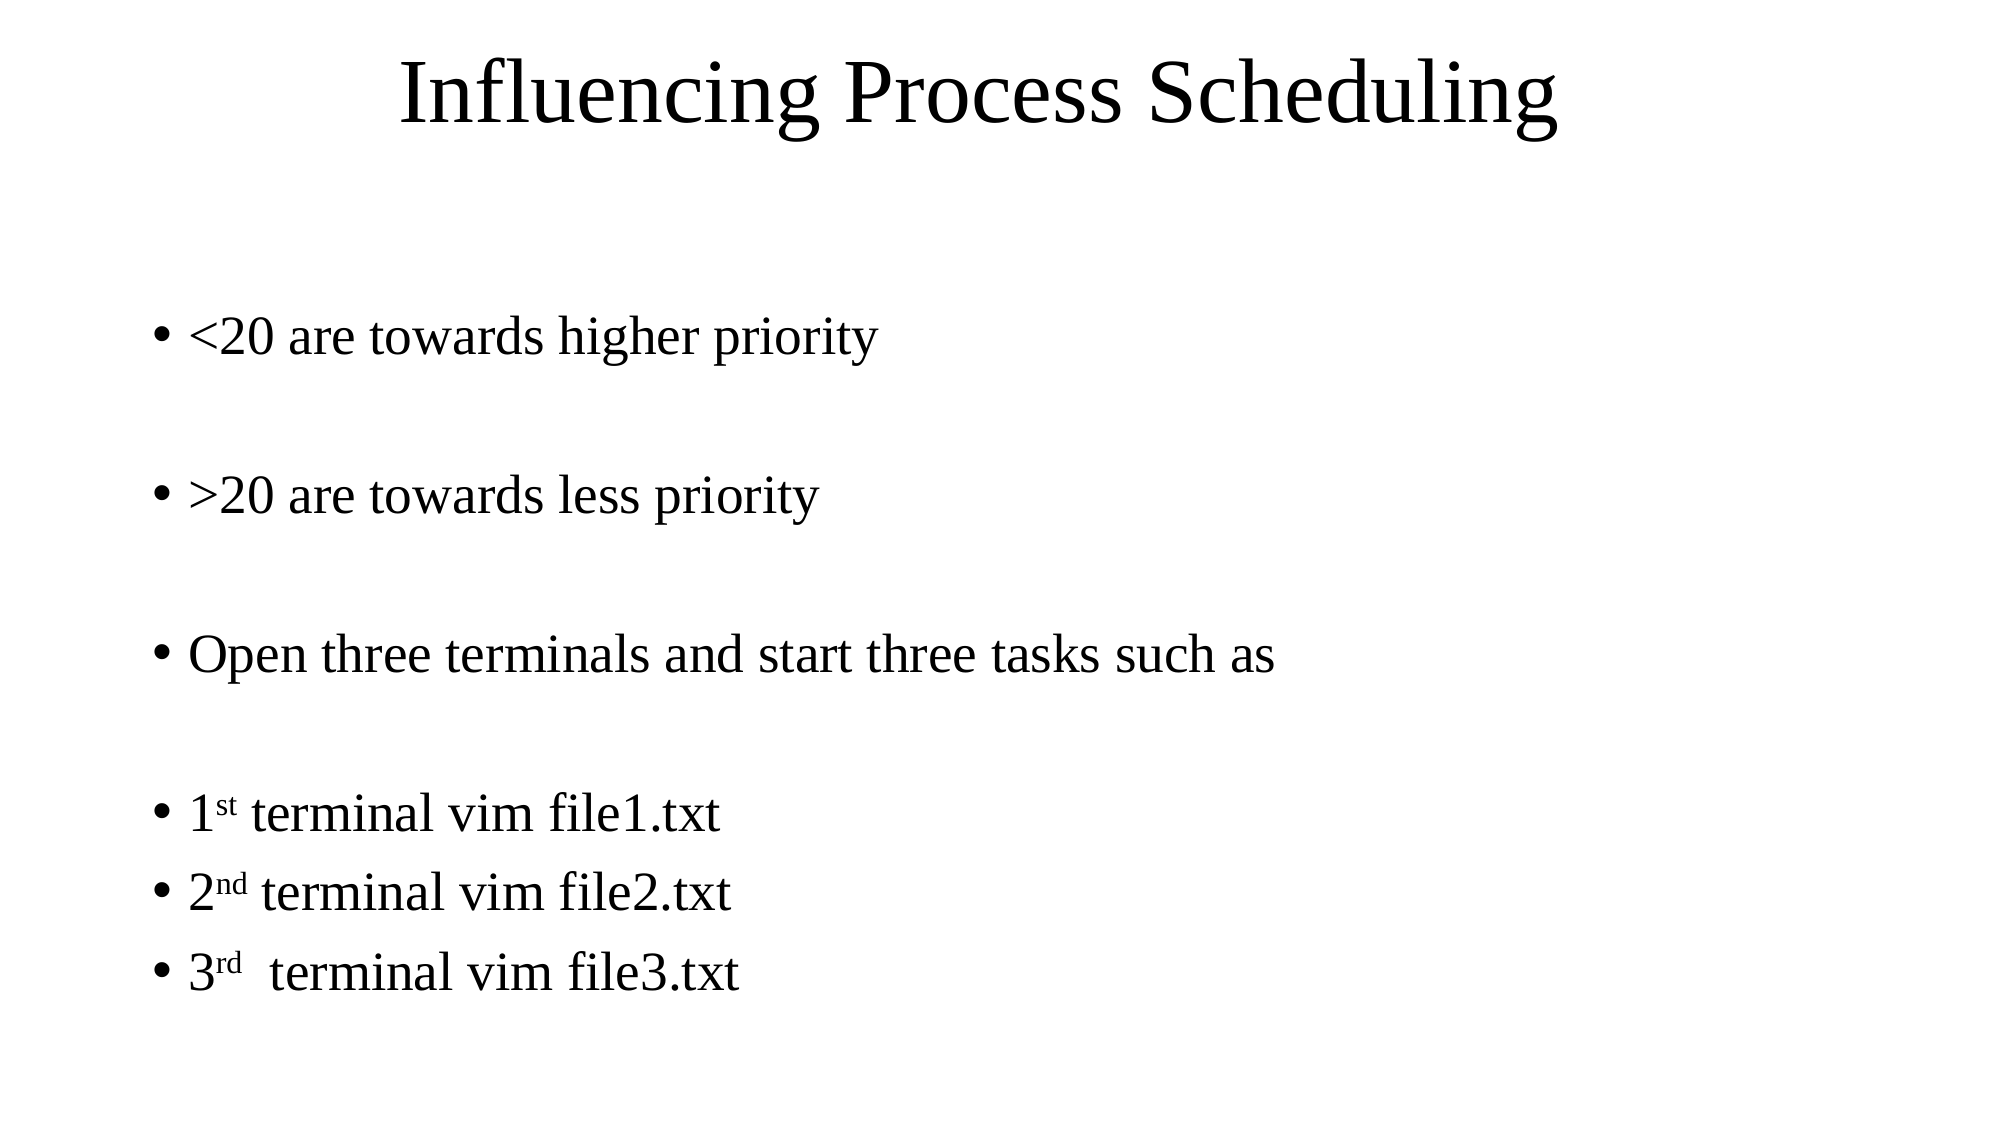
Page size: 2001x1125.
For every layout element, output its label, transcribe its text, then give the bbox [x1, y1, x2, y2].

title Influencing Process Scheduling [117, 0, 1843, 202]
list <20 are towards higher priority >20 are towards less priority Open three terminals and start three tasks such as 1st terminal vim file1.txt 2nd terminal vim file2.txt 3rd terminal vim file3.txt [137, 299, 1863, 1014]
